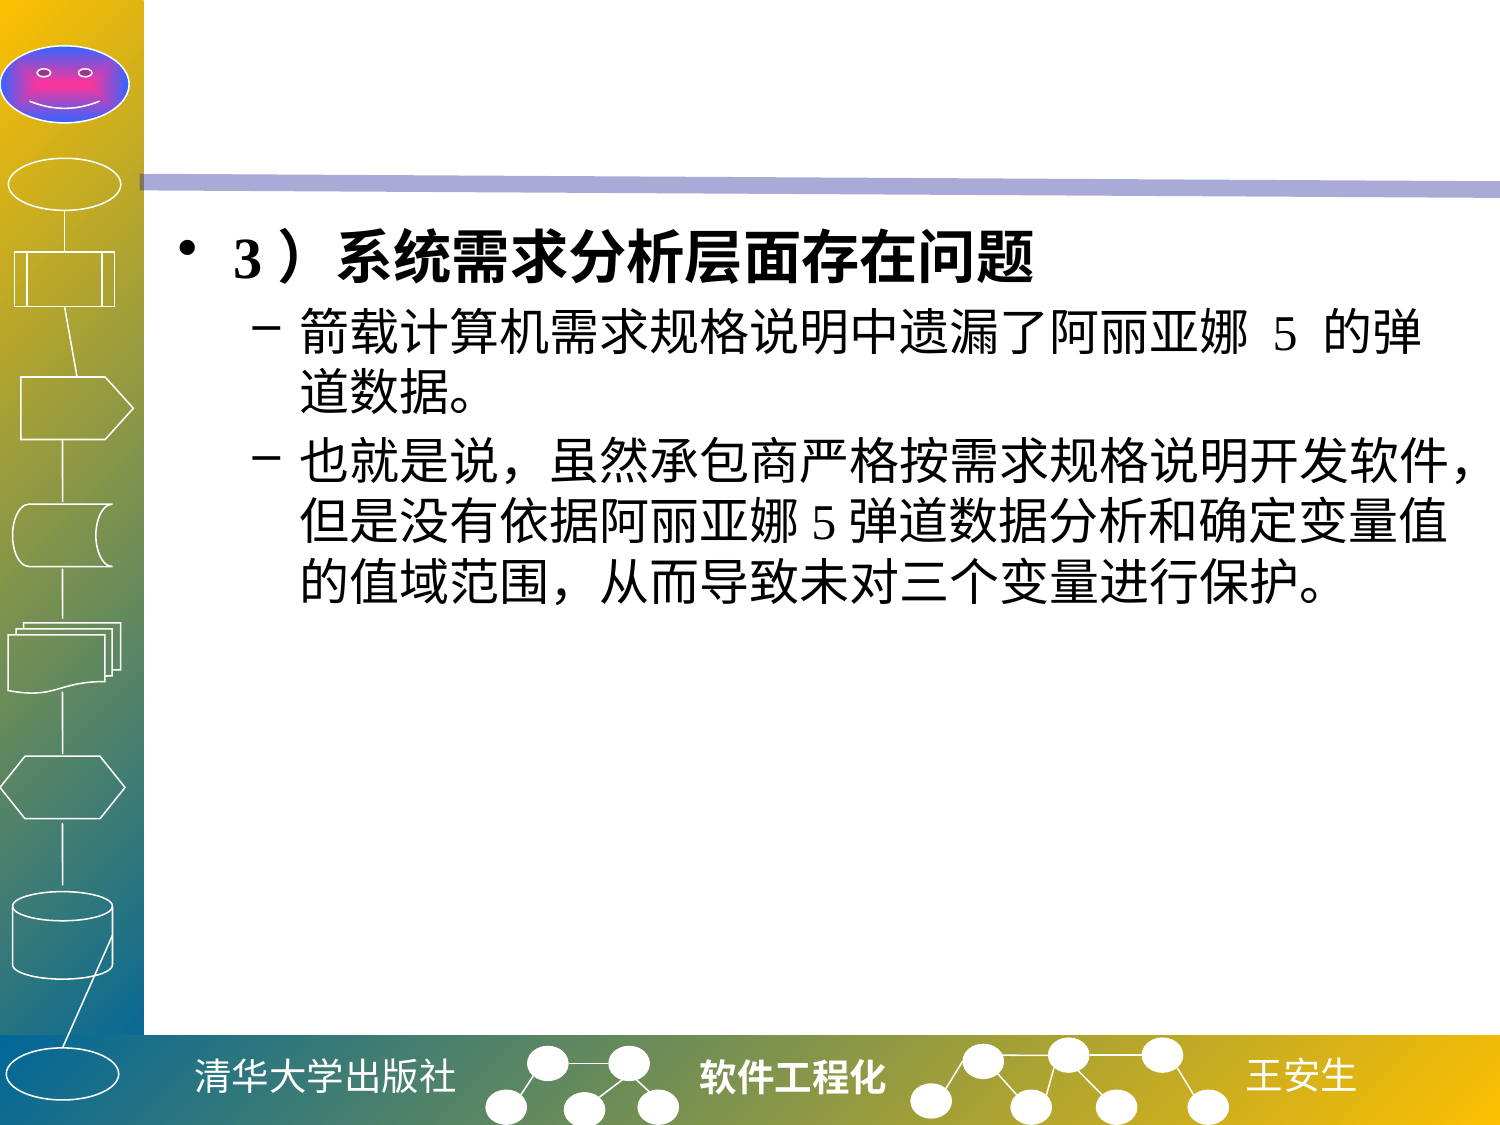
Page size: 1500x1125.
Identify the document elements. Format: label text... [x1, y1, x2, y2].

list 3）系统需求分析层面存在问题 箭载计算机需求规格说明中遗漏了阿丽亚娜 5 的弹道数据。 也就是说，虽然承包商严格按需求规格说明开发软件，但是没有依据阿丽亚娜5弹道数据分析和确定变量值的值域范围，从而导致未对三个变量进行保护。 [162, 212, 1476, 1017]
